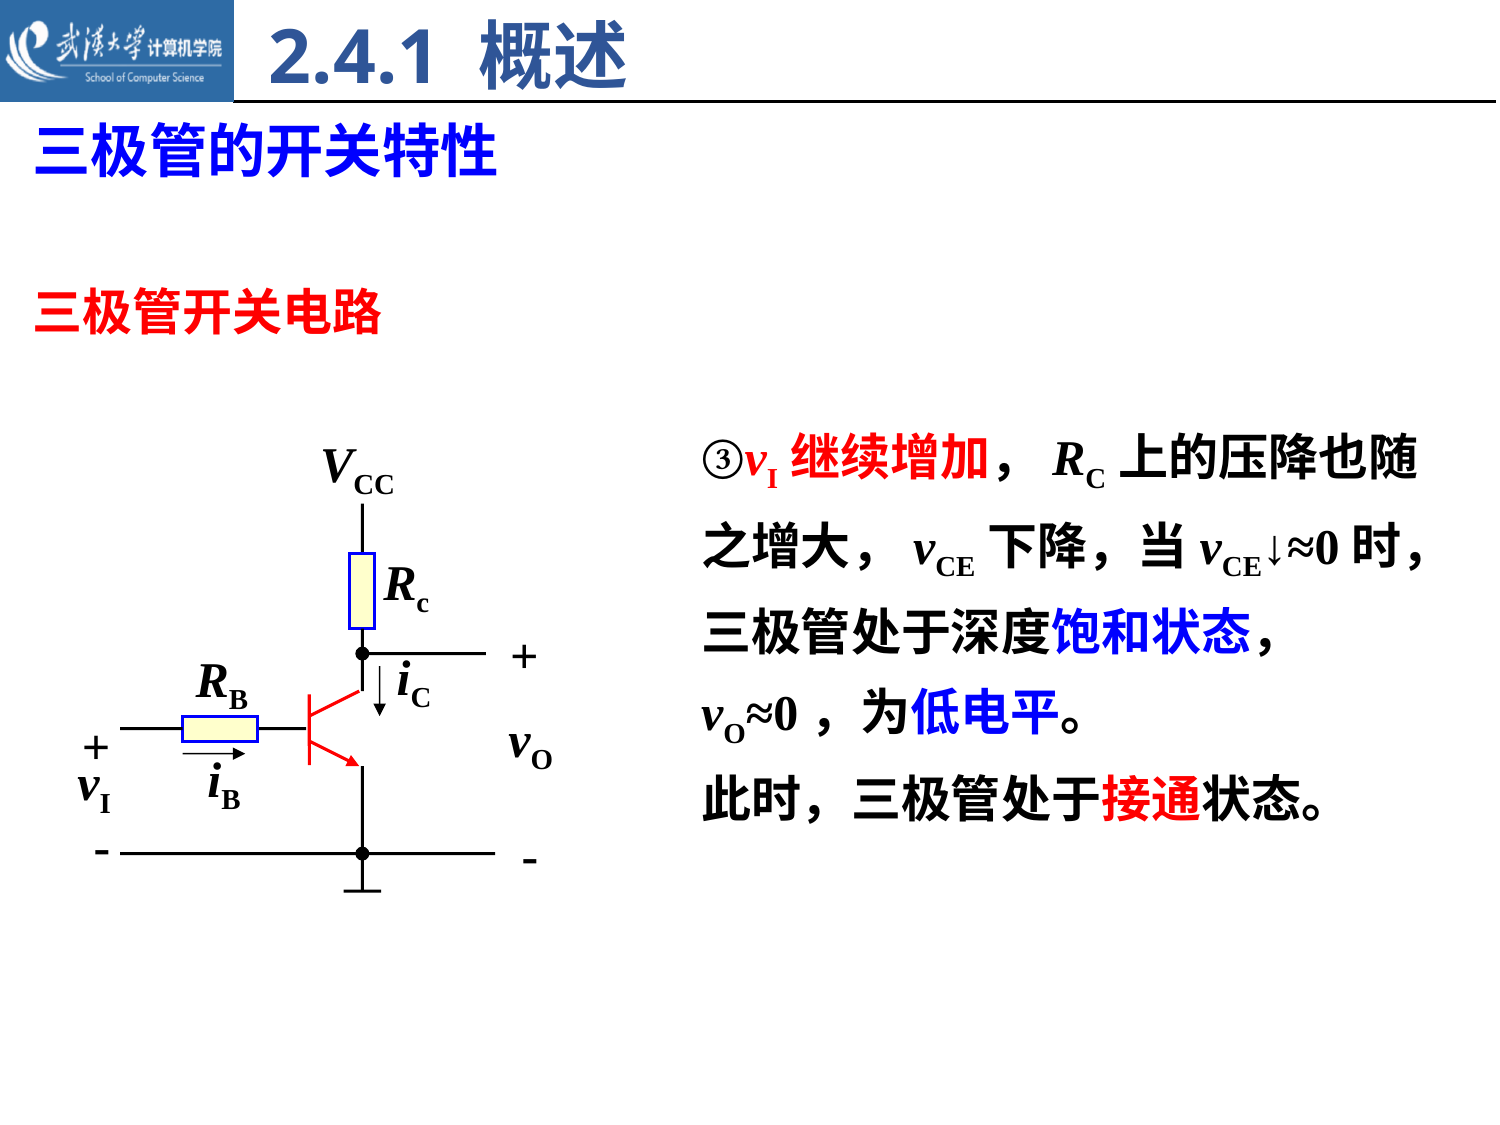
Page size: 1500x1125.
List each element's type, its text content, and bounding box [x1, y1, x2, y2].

picture [0, 0, 234, 102]
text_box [29, 428, 596, 892]
text_box 2.4.1 概述 [254, 102, 1496, 106]
text_box 三极管开关电路 [18, 273, 506, 348]
text_box ③vI继续增加，RC上的压降也随之增大，vCE下降，当vCE↓≈0时，三极管处于深度饱和状态， vO≈0，为低电平。 此时，三极管处于接通状态。 [686, 397, 1445, 835]
text_box 2.4.1 概述 [254, 0, 1496, 101]
text_box 三极管的开关特性 [17, 106, 743, 192]
